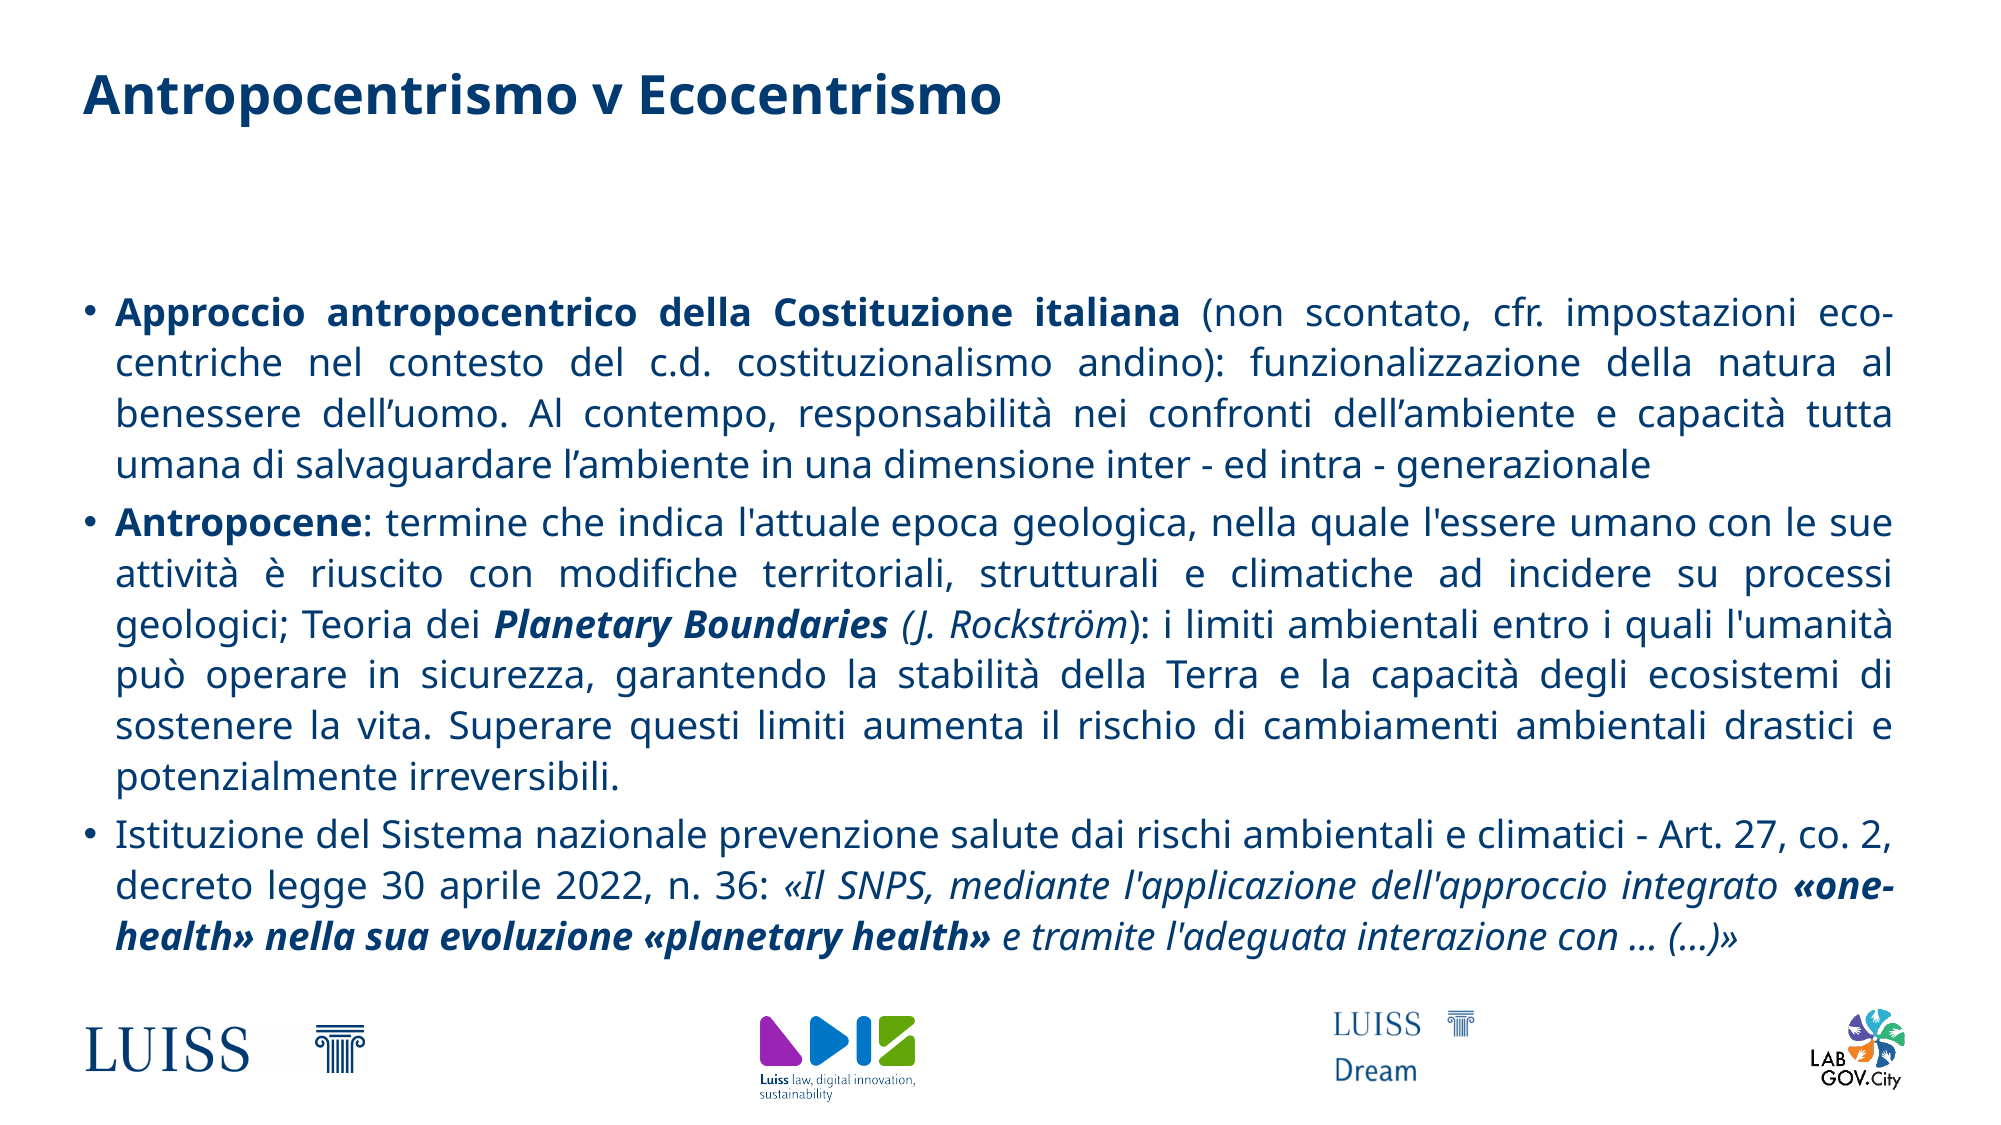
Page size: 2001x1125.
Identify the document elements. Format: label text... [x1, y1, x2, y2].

picture [1323, 1002, 1479, 1096]
picture [1806, 1003, 1910, 1095]
list Approccio antropocentrico della Costituzione italiana (non scontato, cfr. impostazioni eco-centriche nel contesto del c.d. costituzionalismo andino): funzionalizzazione della natura al benessere dell’uomo. Al contempo, responsabilità nei confronti dell’ambiente e capacità tutta umana di salvaguardare l’ambiente in una dimensione inter - ed intra - generazionale Antropocene: termine che indica l'attuale epoca geologica, nella quale l'essere umano con le sue attività è riuscito con modifiche territoriali, strutturali e climatiche ad incidere su processi geologici; Teoria dei Planetary Boundaries (J. Rockström): i limiti ambientali entro i quali l'umanità può operare in sicurezza, garantendo la stabilità della Terra e la capacità degli ecosistemi di sostenere la vita. Superare questi limiti aumenta il rischio di cambiamenti ambientali drastici e potenzialmente irreversibili. Istituzione del Sistema nazionale prevenzione salute dai rischi ambientali e climatici - Art. 27, co. 2, decreto legge 30 aprile 2022, n. 36: «Il SNPS, mediante l'applicazione dell'approccio integrato «one-health» nella sua evoluzione «planetary health» e tramite l'adeguata interazione con ... (…)» [68, 275, 1910, 988]
picture [84, 1025, 366, 1073]
picture [760, 1016, 915, 1102]
title Antropocentrismo v Ecocentrismo [68, 59, 1910, 223]
